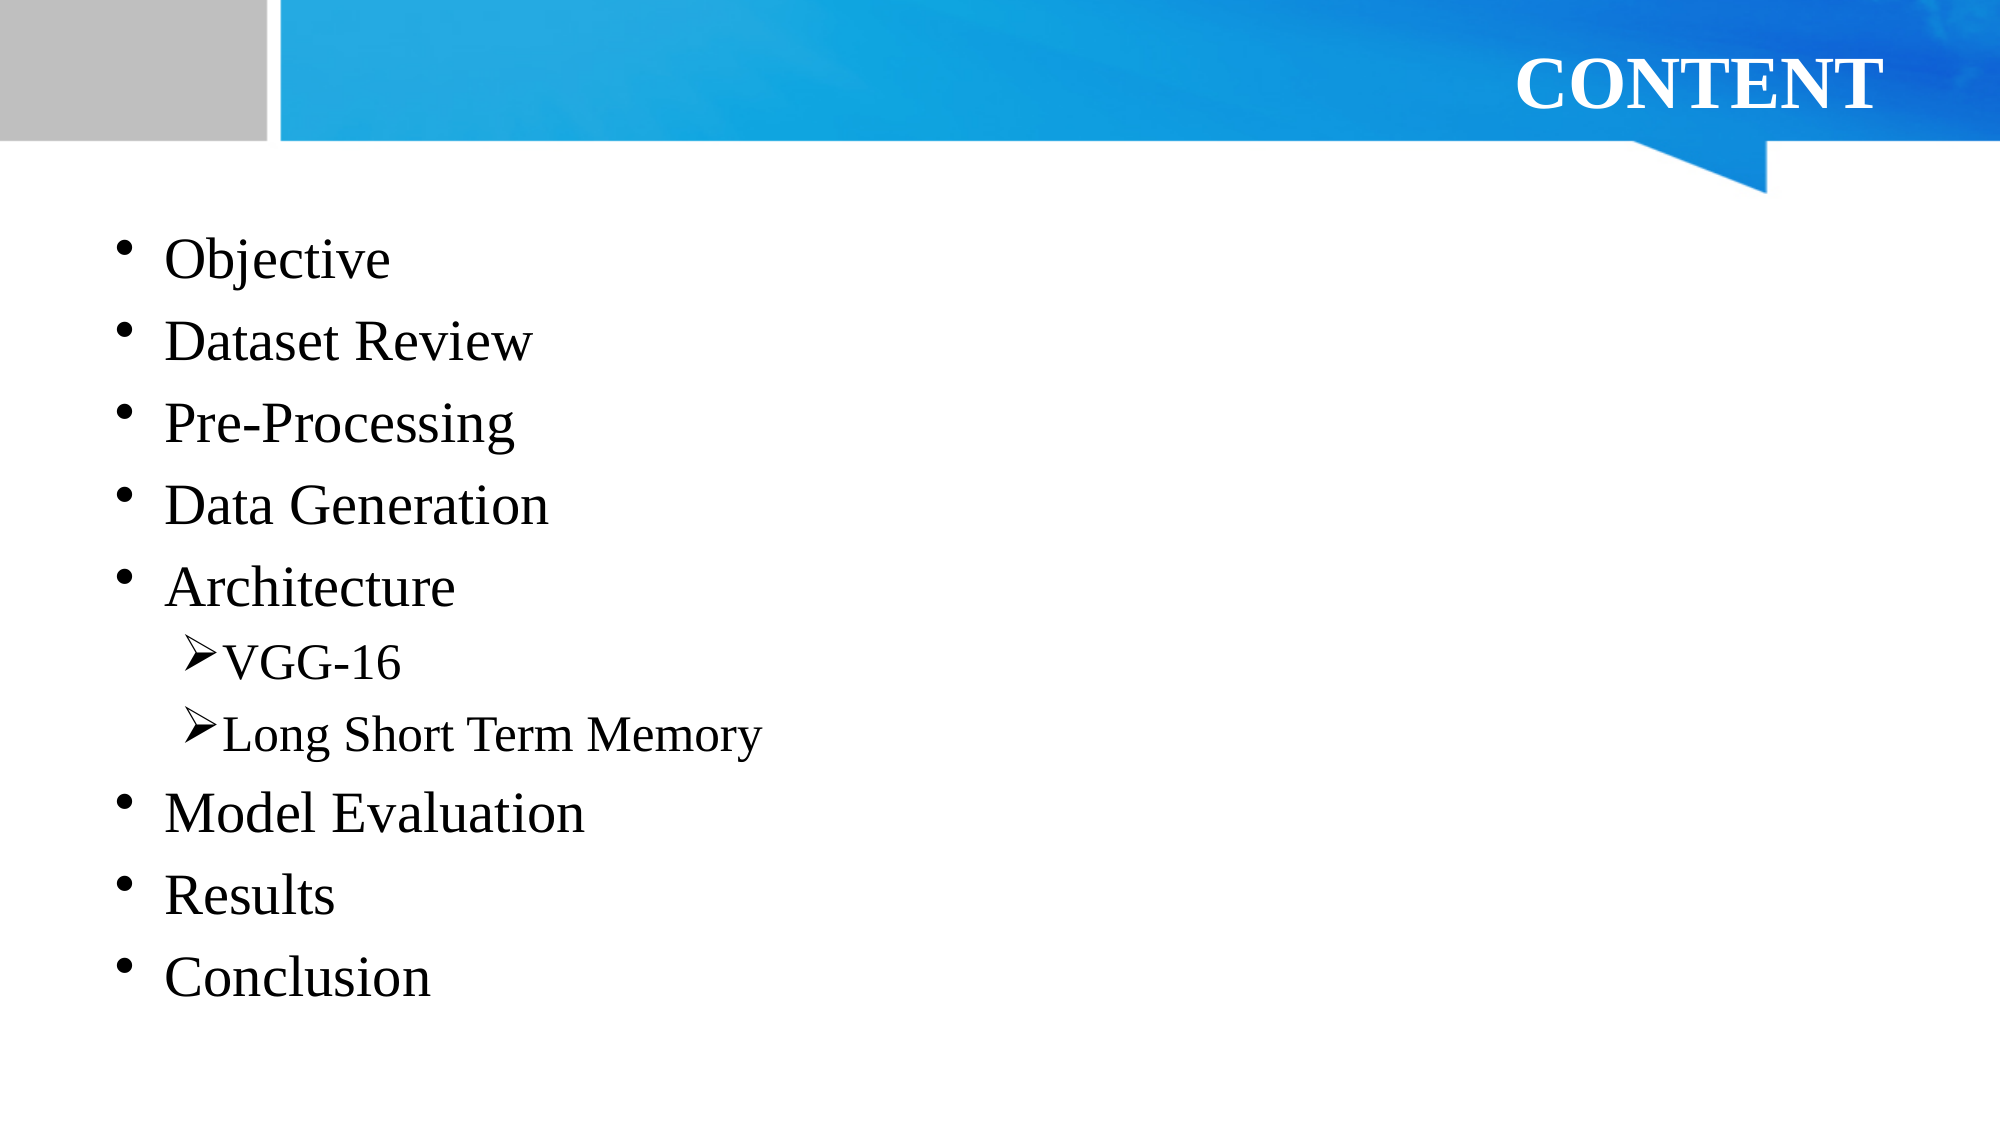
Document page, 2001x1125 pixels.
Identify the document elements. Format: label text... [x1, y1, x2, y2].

list Objective Dataset Review Pre-Processing Data Generation Architecture VGG-16 Long Short Term Memory Model Evaluation Results Conclusion [99, 211, 1901, 1025]
title CONTENT [99, 30, 1901, 127]
picture [0, 0, 2000, 1125]
